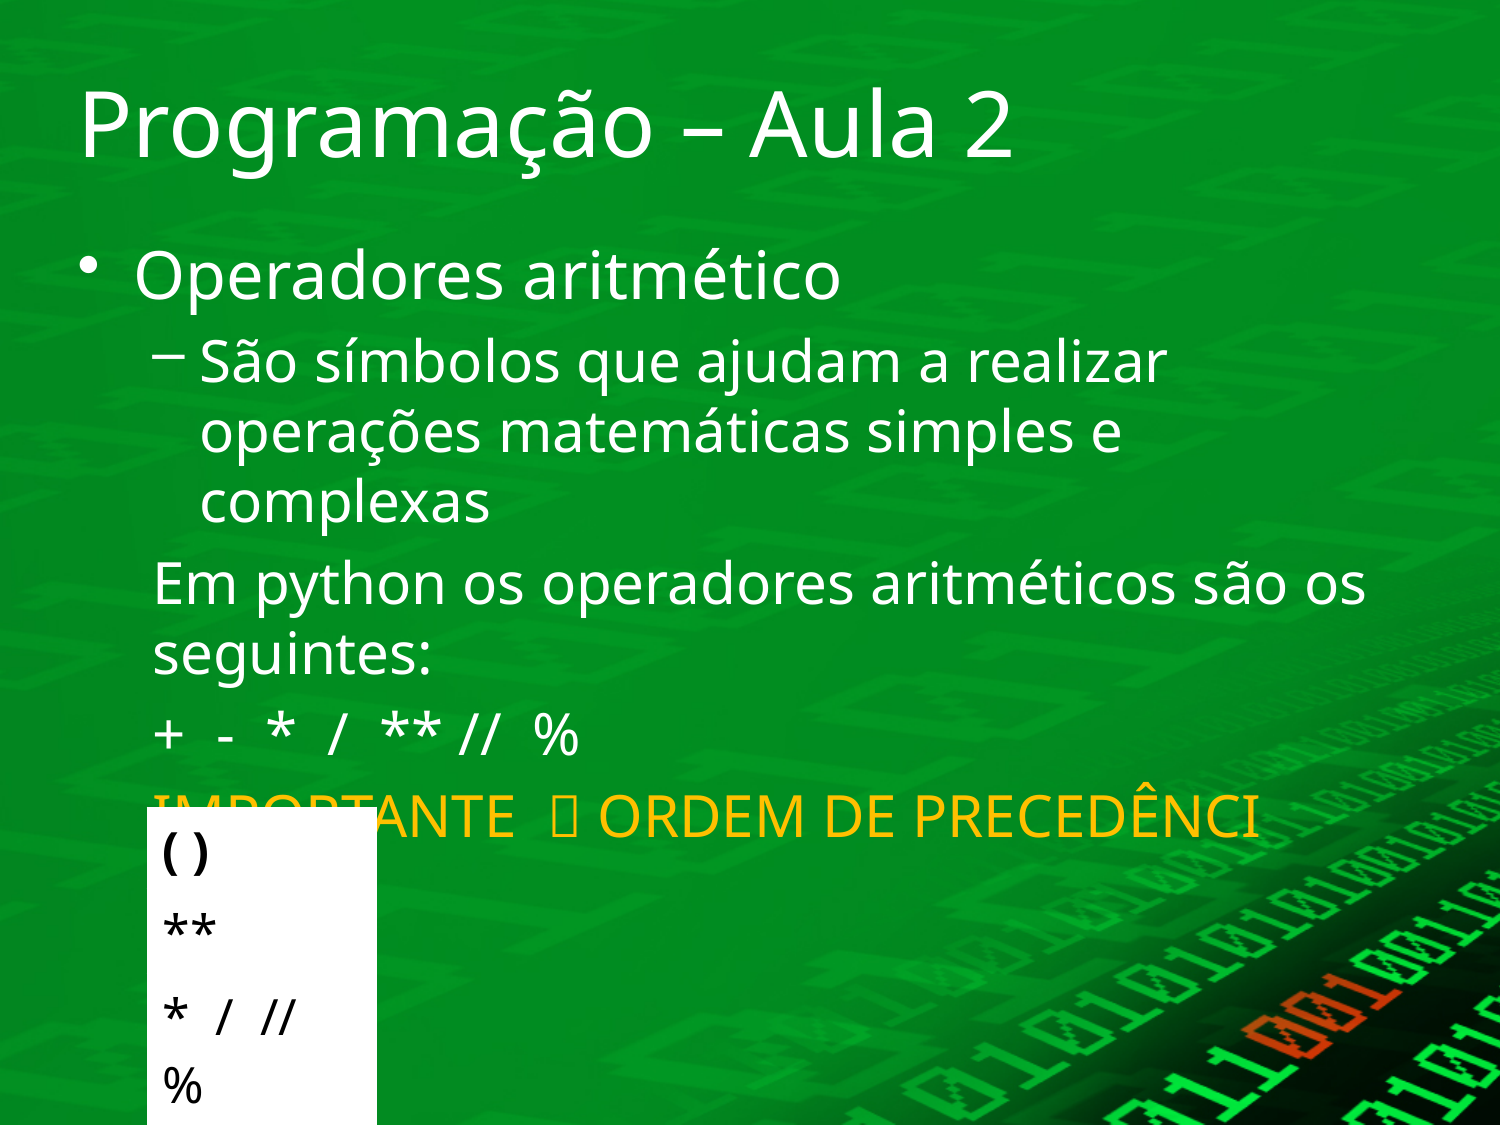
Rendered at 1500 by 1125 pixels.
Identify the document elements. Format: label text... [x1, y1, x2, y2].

table_cell * / // % [148, 975, 375, 1125]
table_header ( ) [148, 808, 375, 888]
title Programação – Aula 2 [62, 62, 1263, 180]
list Operadores aritmético São símbolos que ajudam a realizar operações matemáticas simples e complexas Em python os operadores aritméticos são os seguintes: + - * / ** // % IMPORTANTE  ORDEM DE PRECEDÊNCI [62, 224, 1412, 1063]
table_cell ** [148, 894, 375, 973]
picture [0, 0, 1500, 1125]
